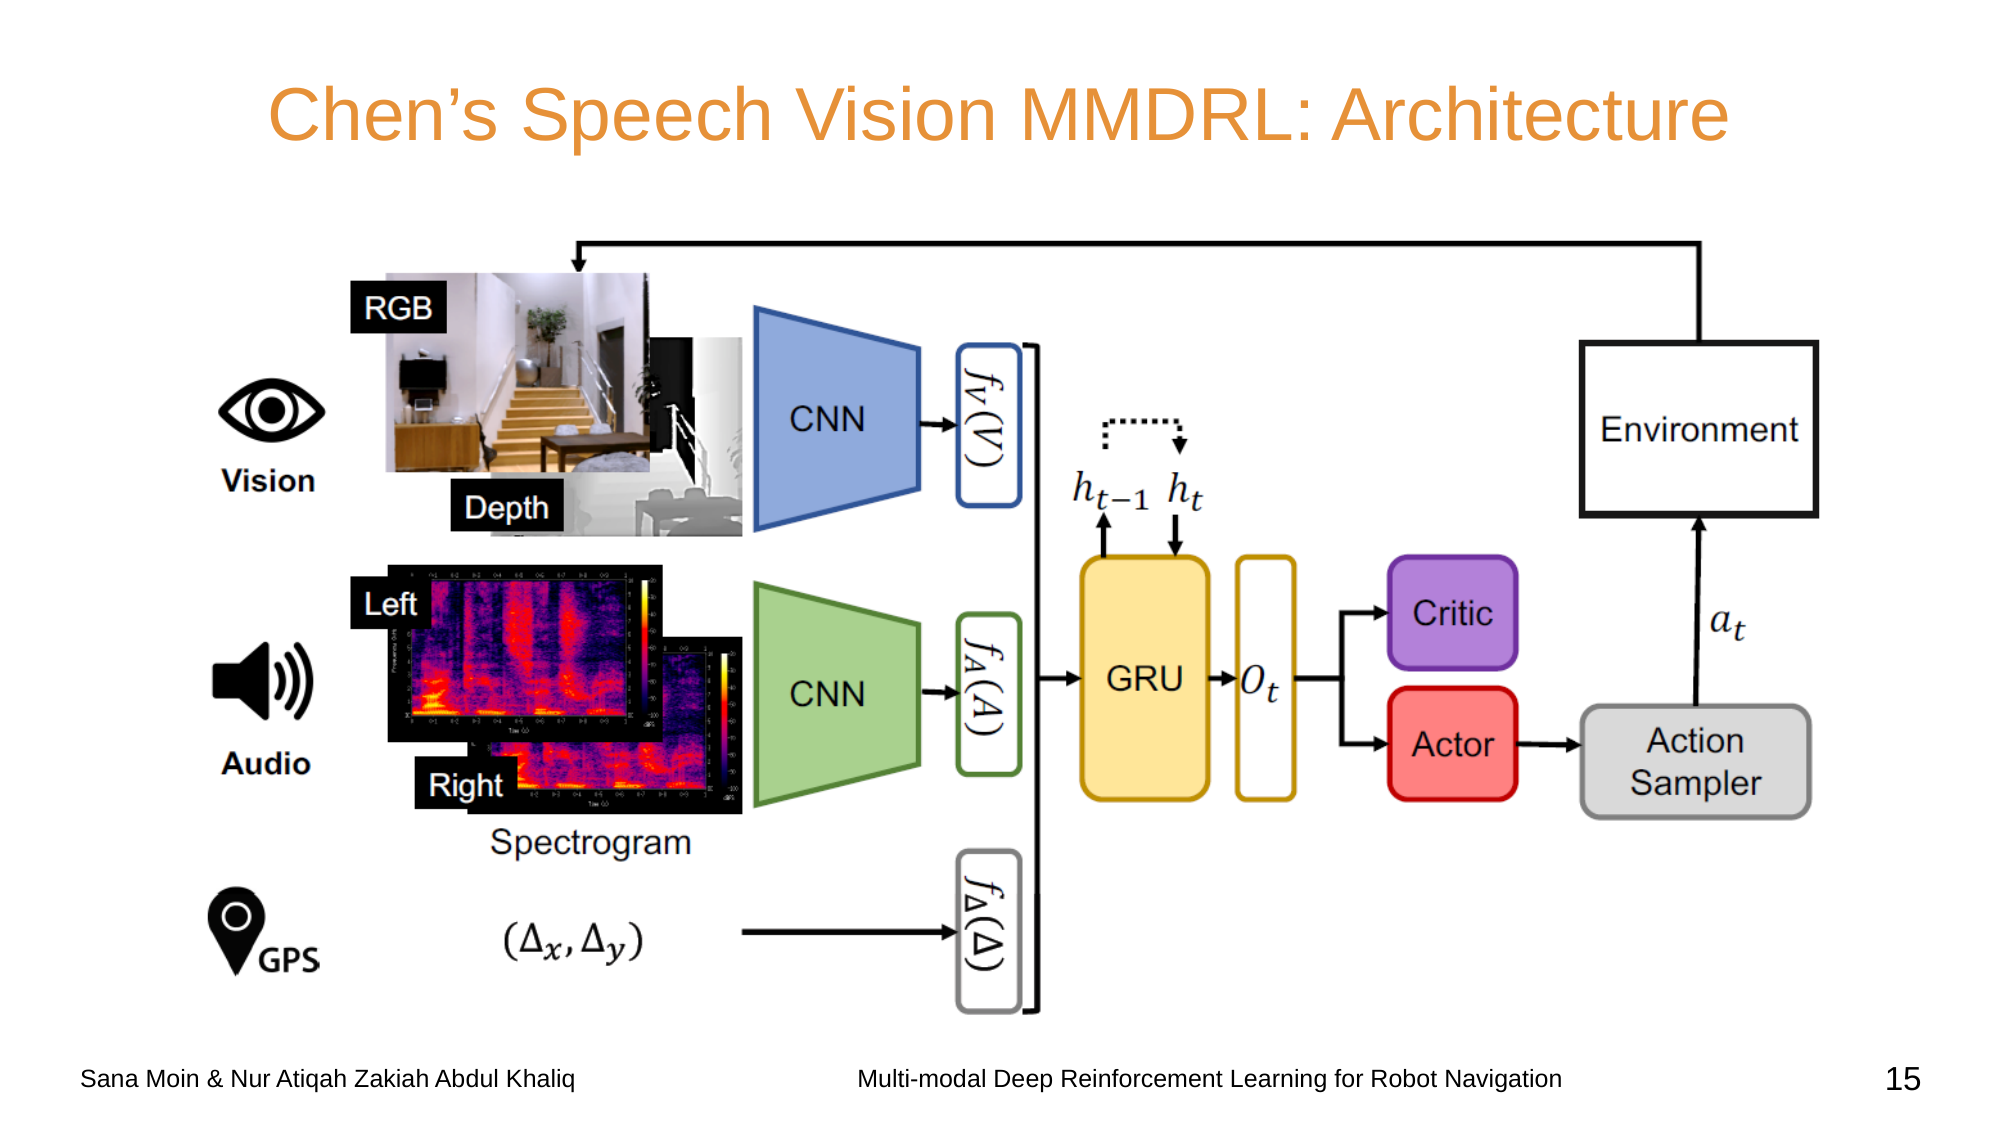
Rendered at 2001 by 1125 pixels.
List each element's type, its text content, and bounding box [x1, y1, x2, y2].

title Chen’s Speech Vision MMDRL: Architecture [78, 24, 1922, 163]
picture [199, 186, 1836, 1029]
slide_number ‹#› [1828, 1038, 1937, 1116]
footer Multi-modal Deep Reinforcement Learning for Robot Navigation [624, 1038, 1797, 1116]
slide_number Sana Moin & Nur Atiqah Zakiah Abdul Khaliq [63, 1038, 594, 1116]
